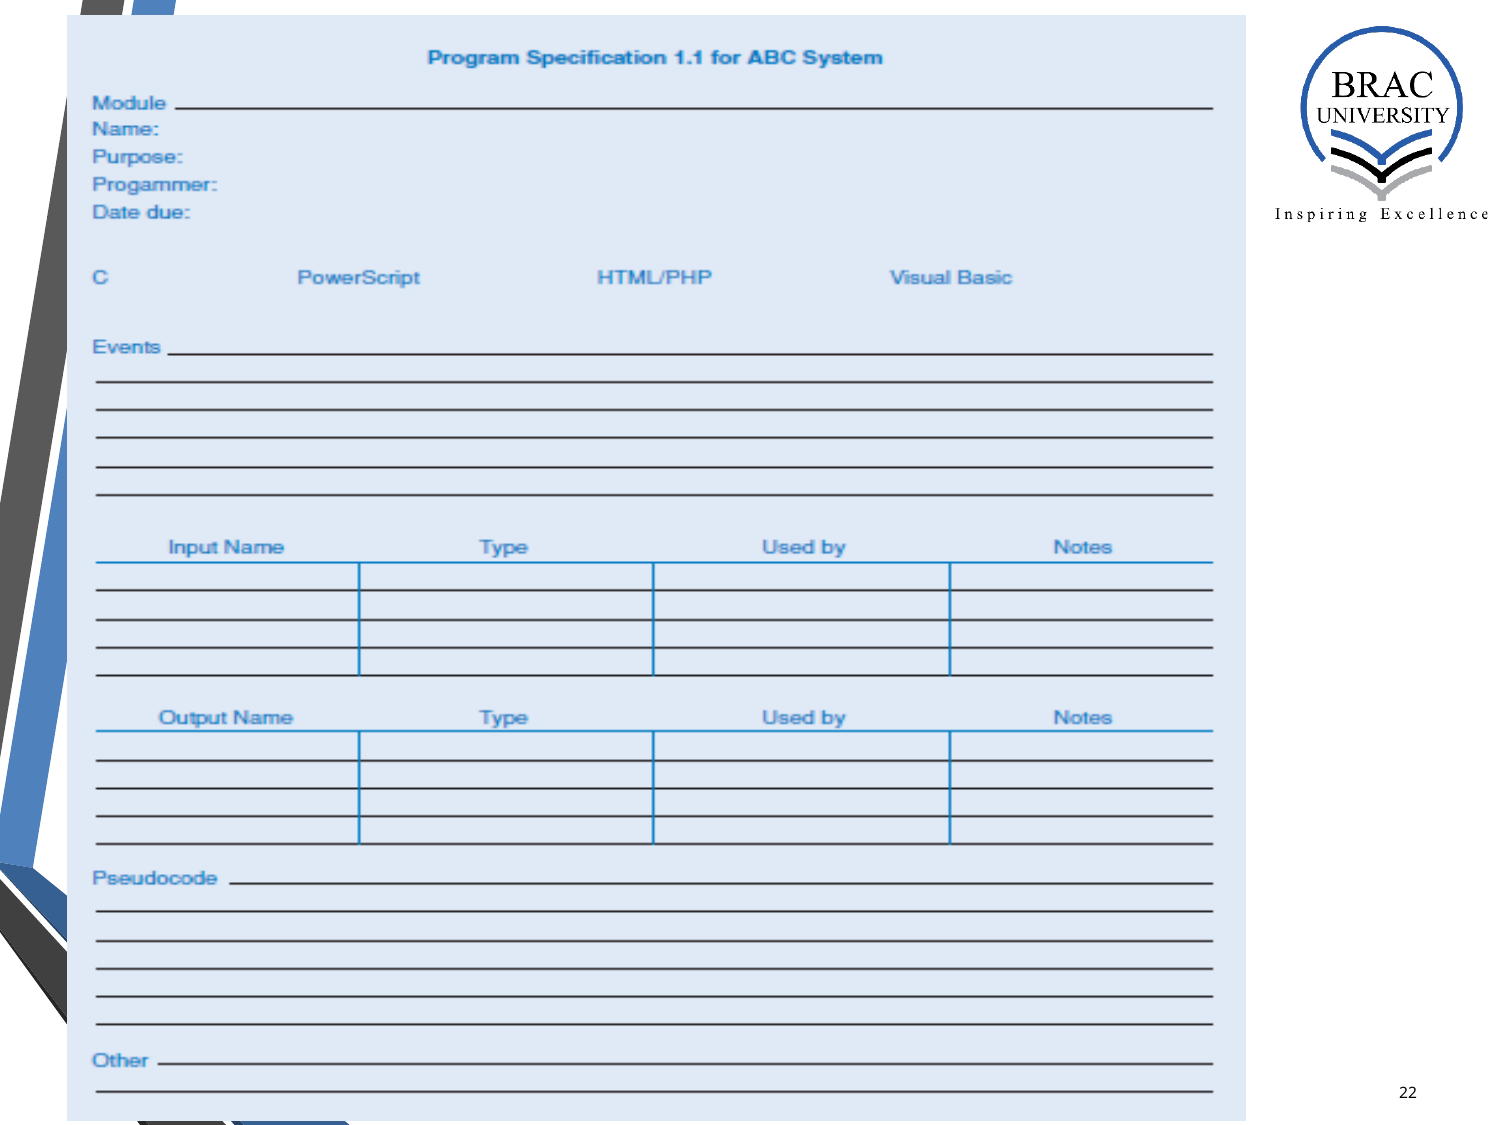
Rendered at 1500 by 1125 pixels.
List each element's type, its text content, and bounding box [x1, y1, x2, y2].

slide_number 22 [1362, 1063, 1433, 1124]
picture [1275, 26, 1488, 222]
picture [67, 15, 1246, 1121]
